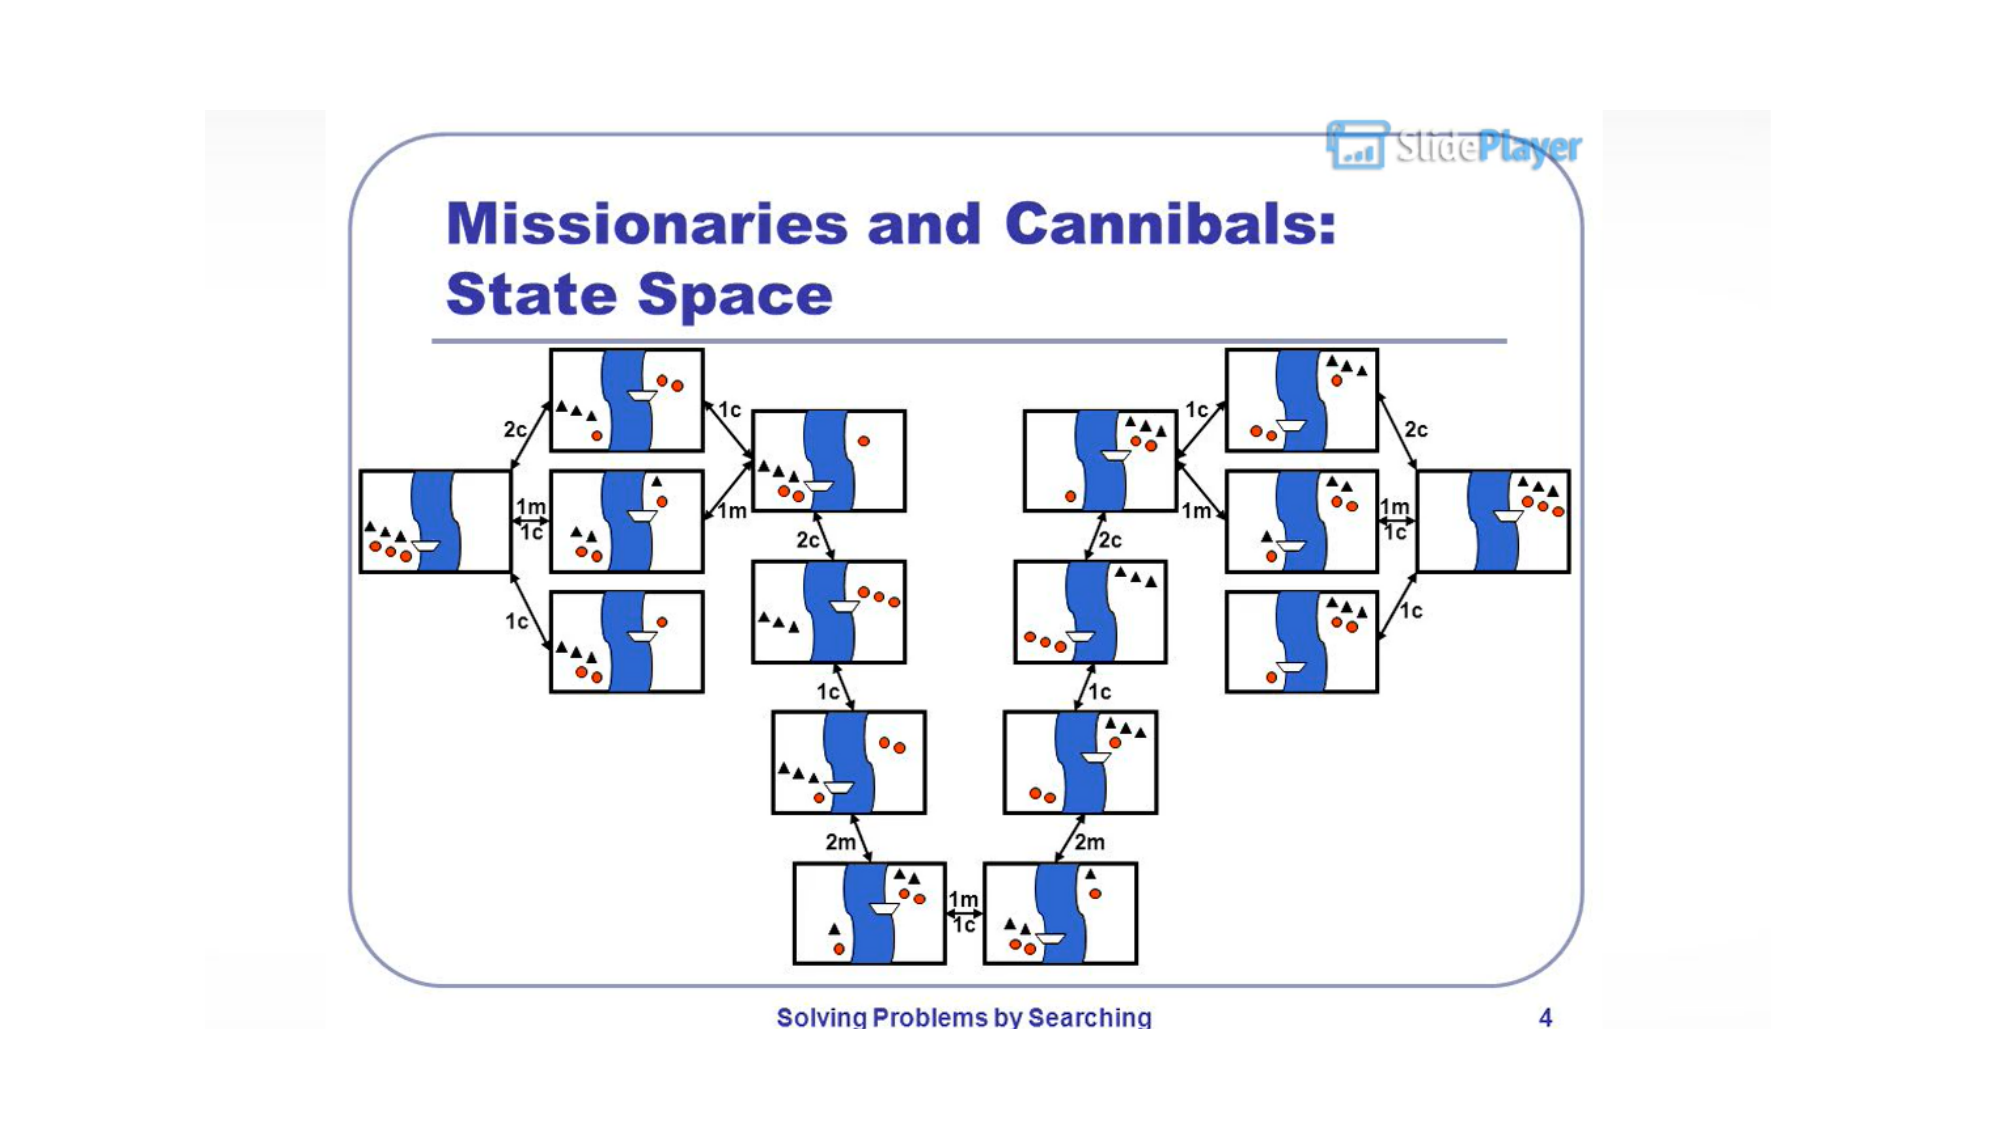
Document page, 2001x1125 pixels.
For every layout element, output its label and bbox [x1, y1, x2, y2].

picture [205, 110, 1771, 1029]
